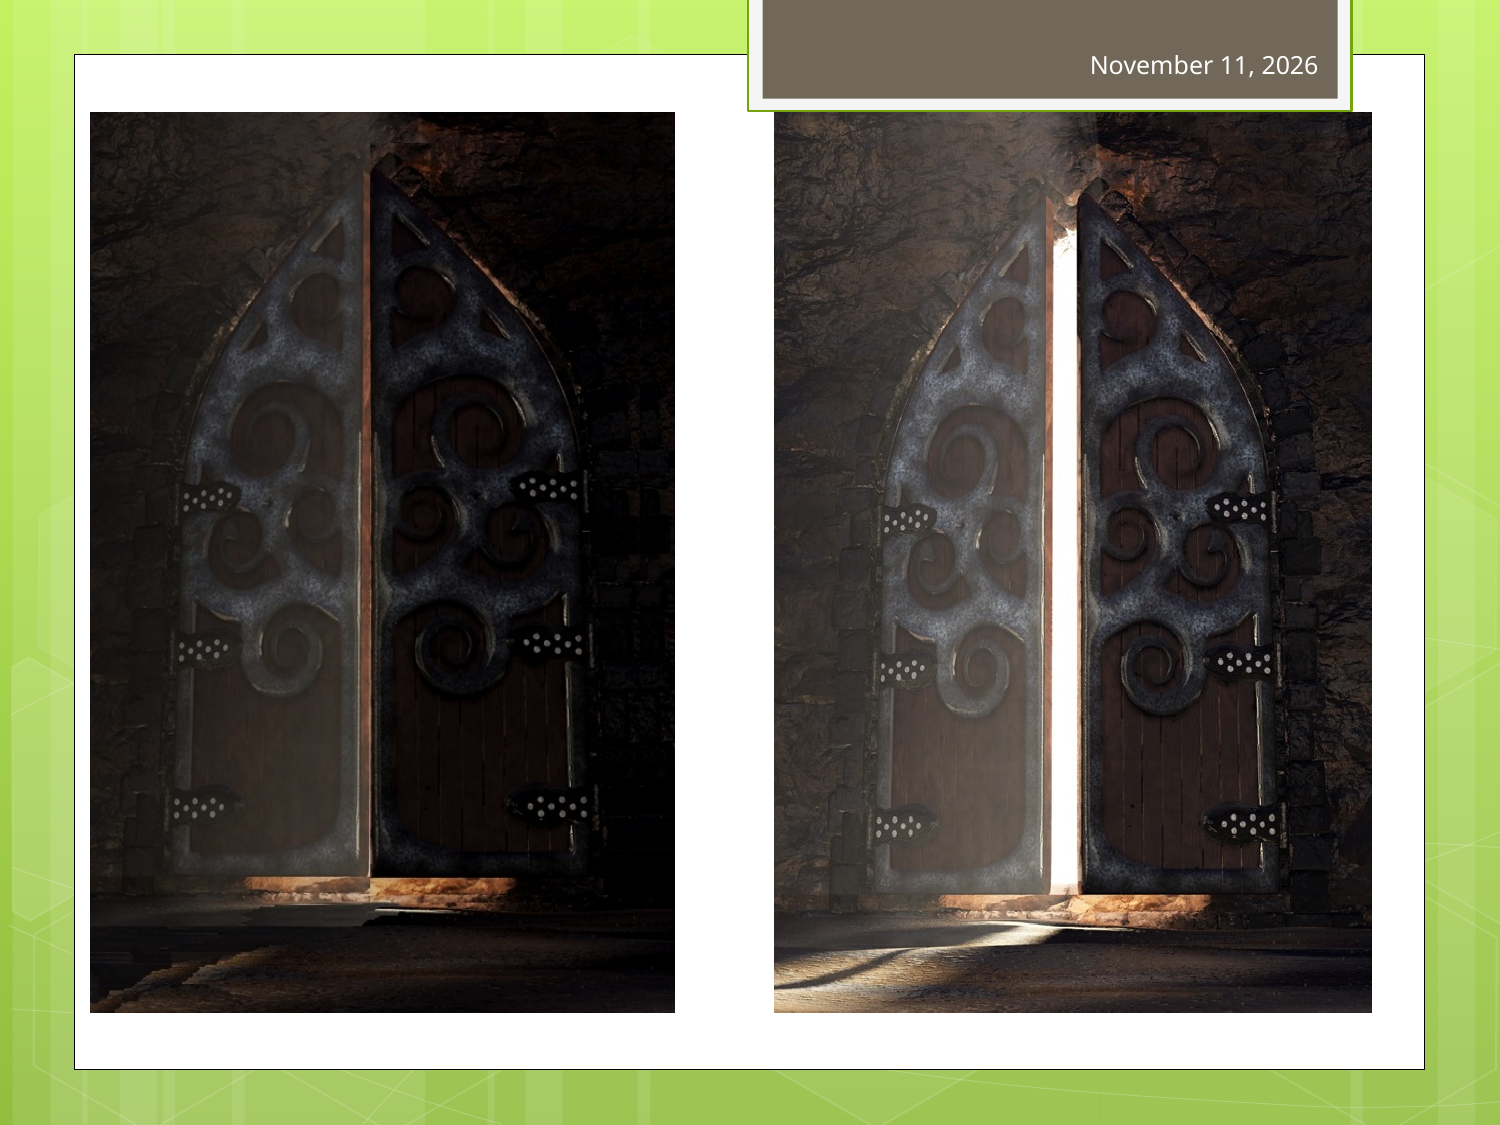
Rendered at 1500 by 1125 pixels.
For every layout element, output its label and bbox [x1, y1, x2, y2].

slide_number [983, 36, 1334, 97]
picture [90, 112, 676, 1013]
picture [774, 112, 1373, 1013]
